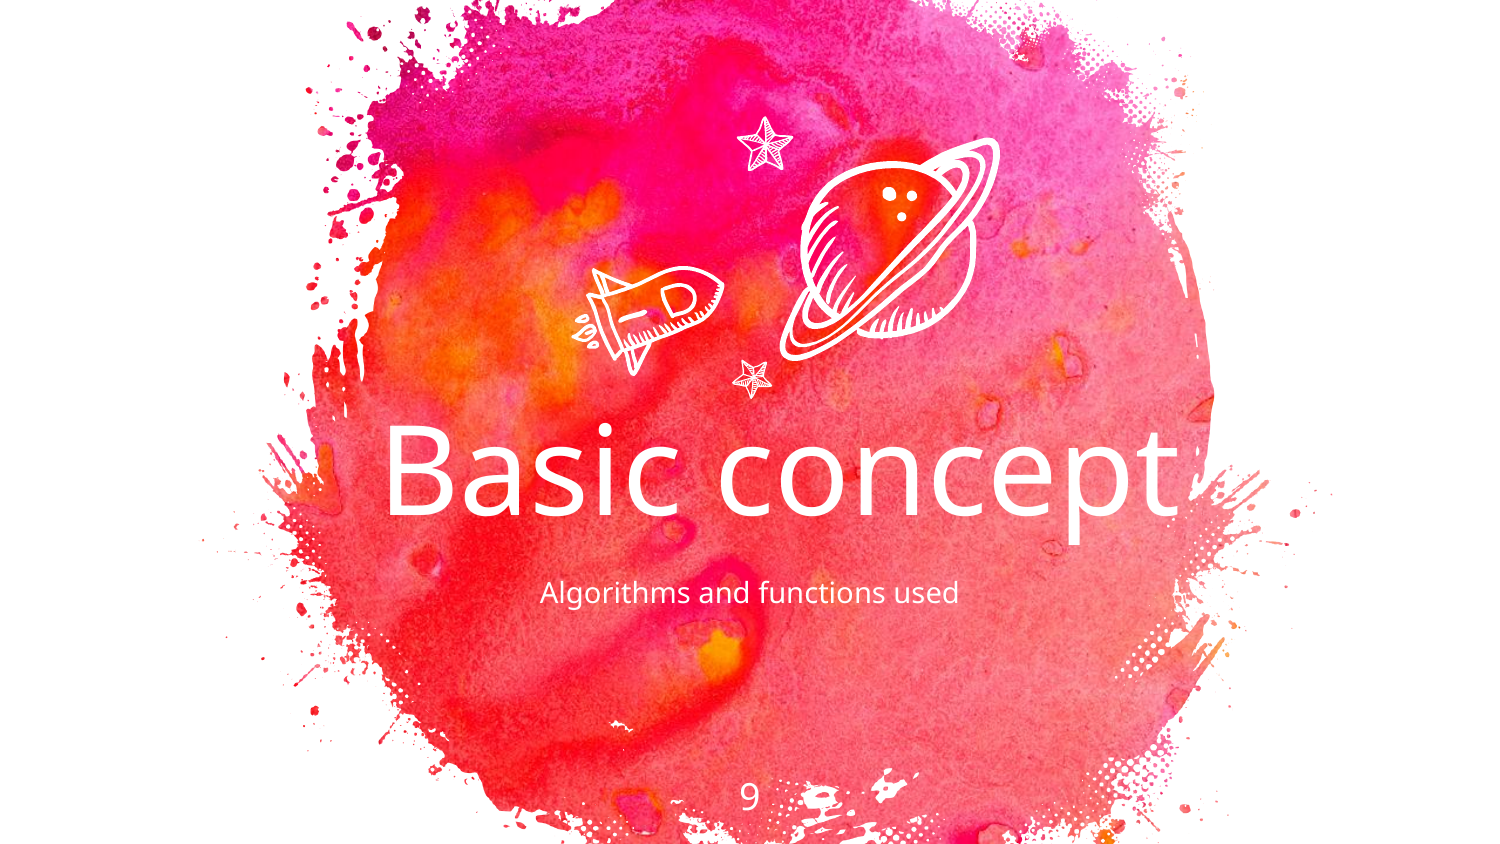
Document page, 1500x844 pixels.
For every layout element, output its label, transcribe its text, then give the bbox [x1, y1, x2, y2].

subtitle Algorithms and functions used [414, 559, 1086, 689]
text_box [571, 266, 725, 376]
picture [0, 0, 1500, 844]
text_box [736, 116, 794, 172]
text_box [732, 359, 773, 399]
title Basic concept [348, 365, 1211, 556]
text_box [779, 137, 1000, 361]
slide_number 9 [705, 766, 795, 832]
